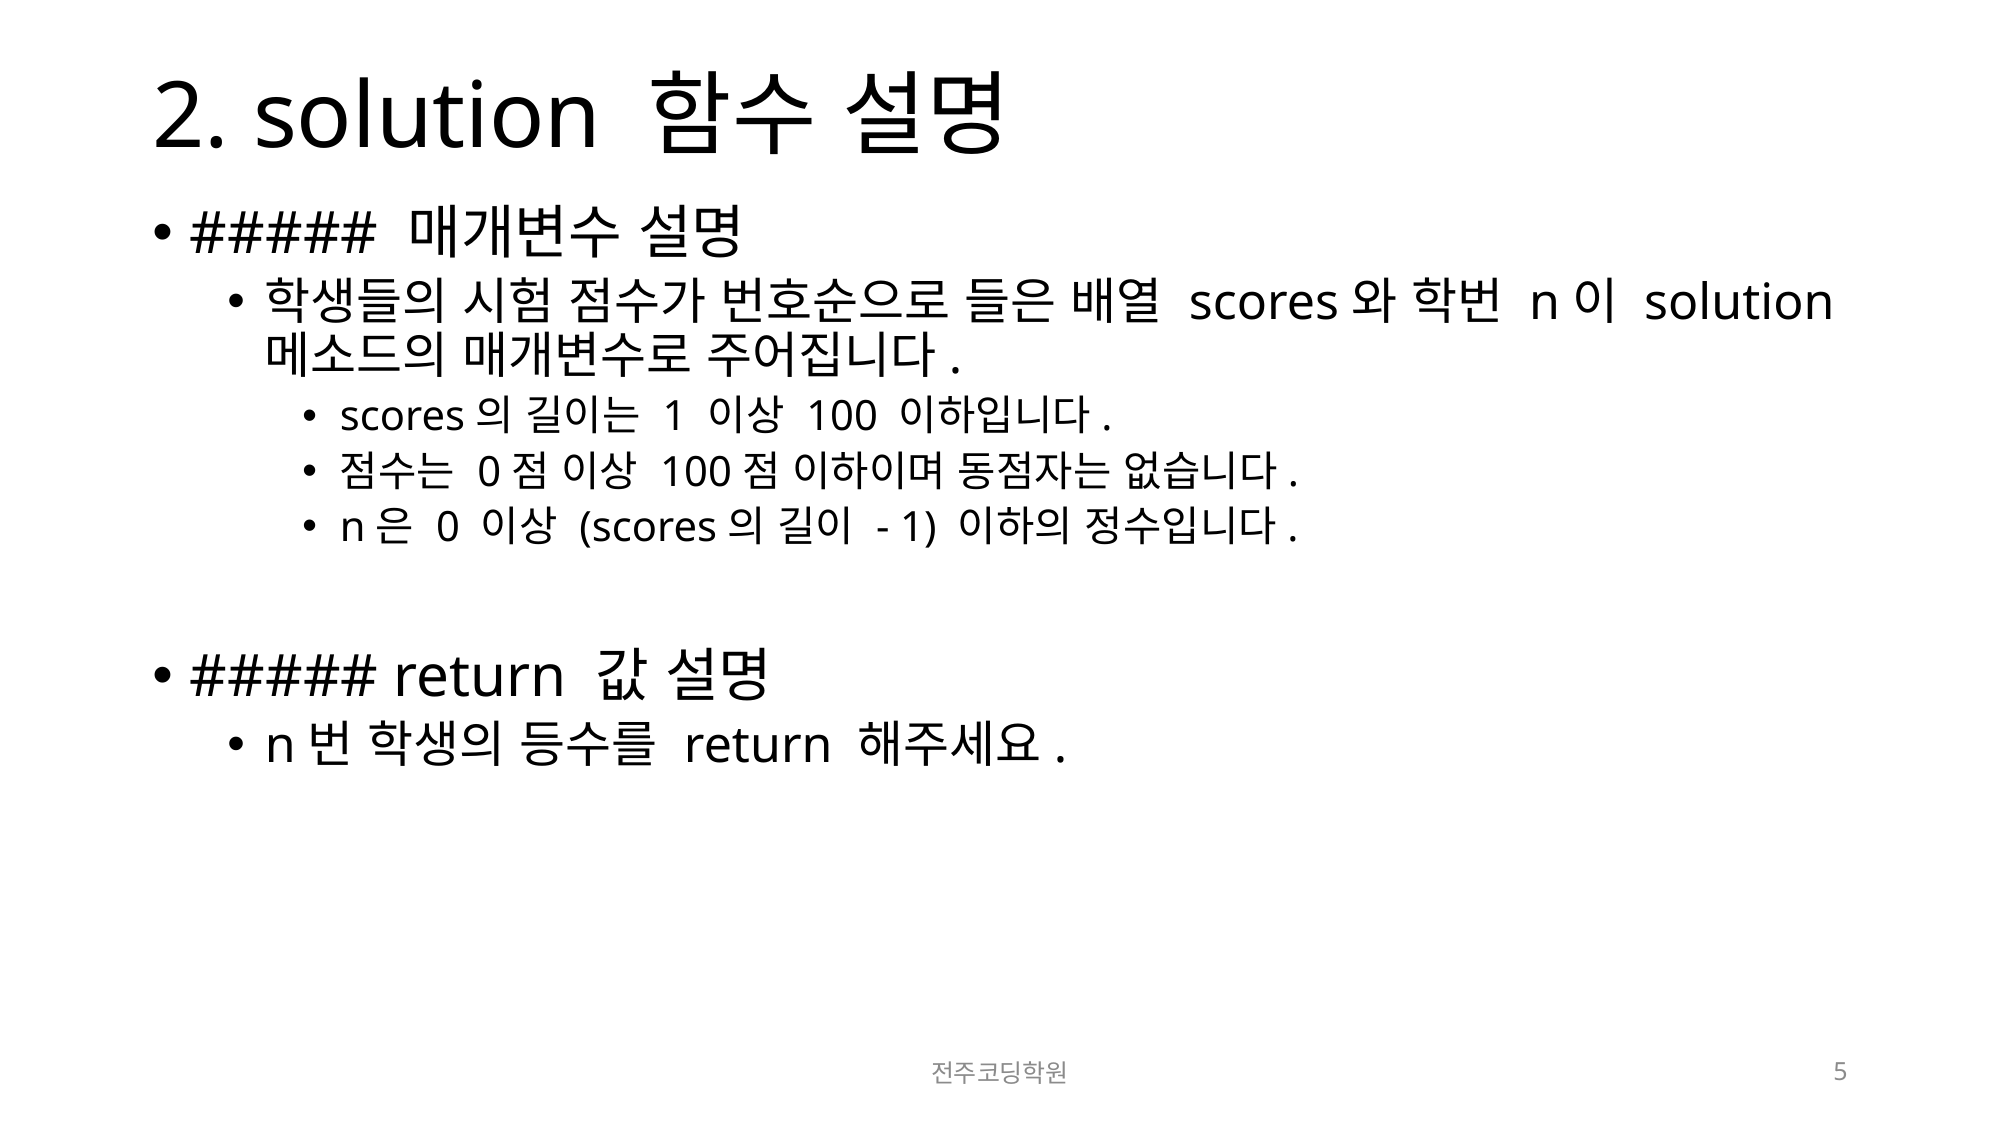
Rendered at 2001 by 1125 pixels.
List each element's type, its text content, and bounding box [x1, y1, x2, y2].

list ##### 매개변수 설명 학생들의 시험 점수가 번호순으로 들은 배열 scores와 학번 n이 solution 메소드의 매개변수로 주어집니다. scores의 길이는 1 이상 100 이하입니다. 점수는 0점 이상 100점 이하이며 동점자는 없습니다. n은 0 이상 (scores의 길이 - 1) 이하의 정수입니다. ##### return 값 설명 n번 학생의 등수를 return 해주세요. [137, 195, 1863, 942]
footer 전주코딩학원 [662, 1042, 1338, 1103]
title 2. solution 함수 설명 [137, 8, 1863, 195]
slide_number 5 [1412, 1042, 1863, 1103]
